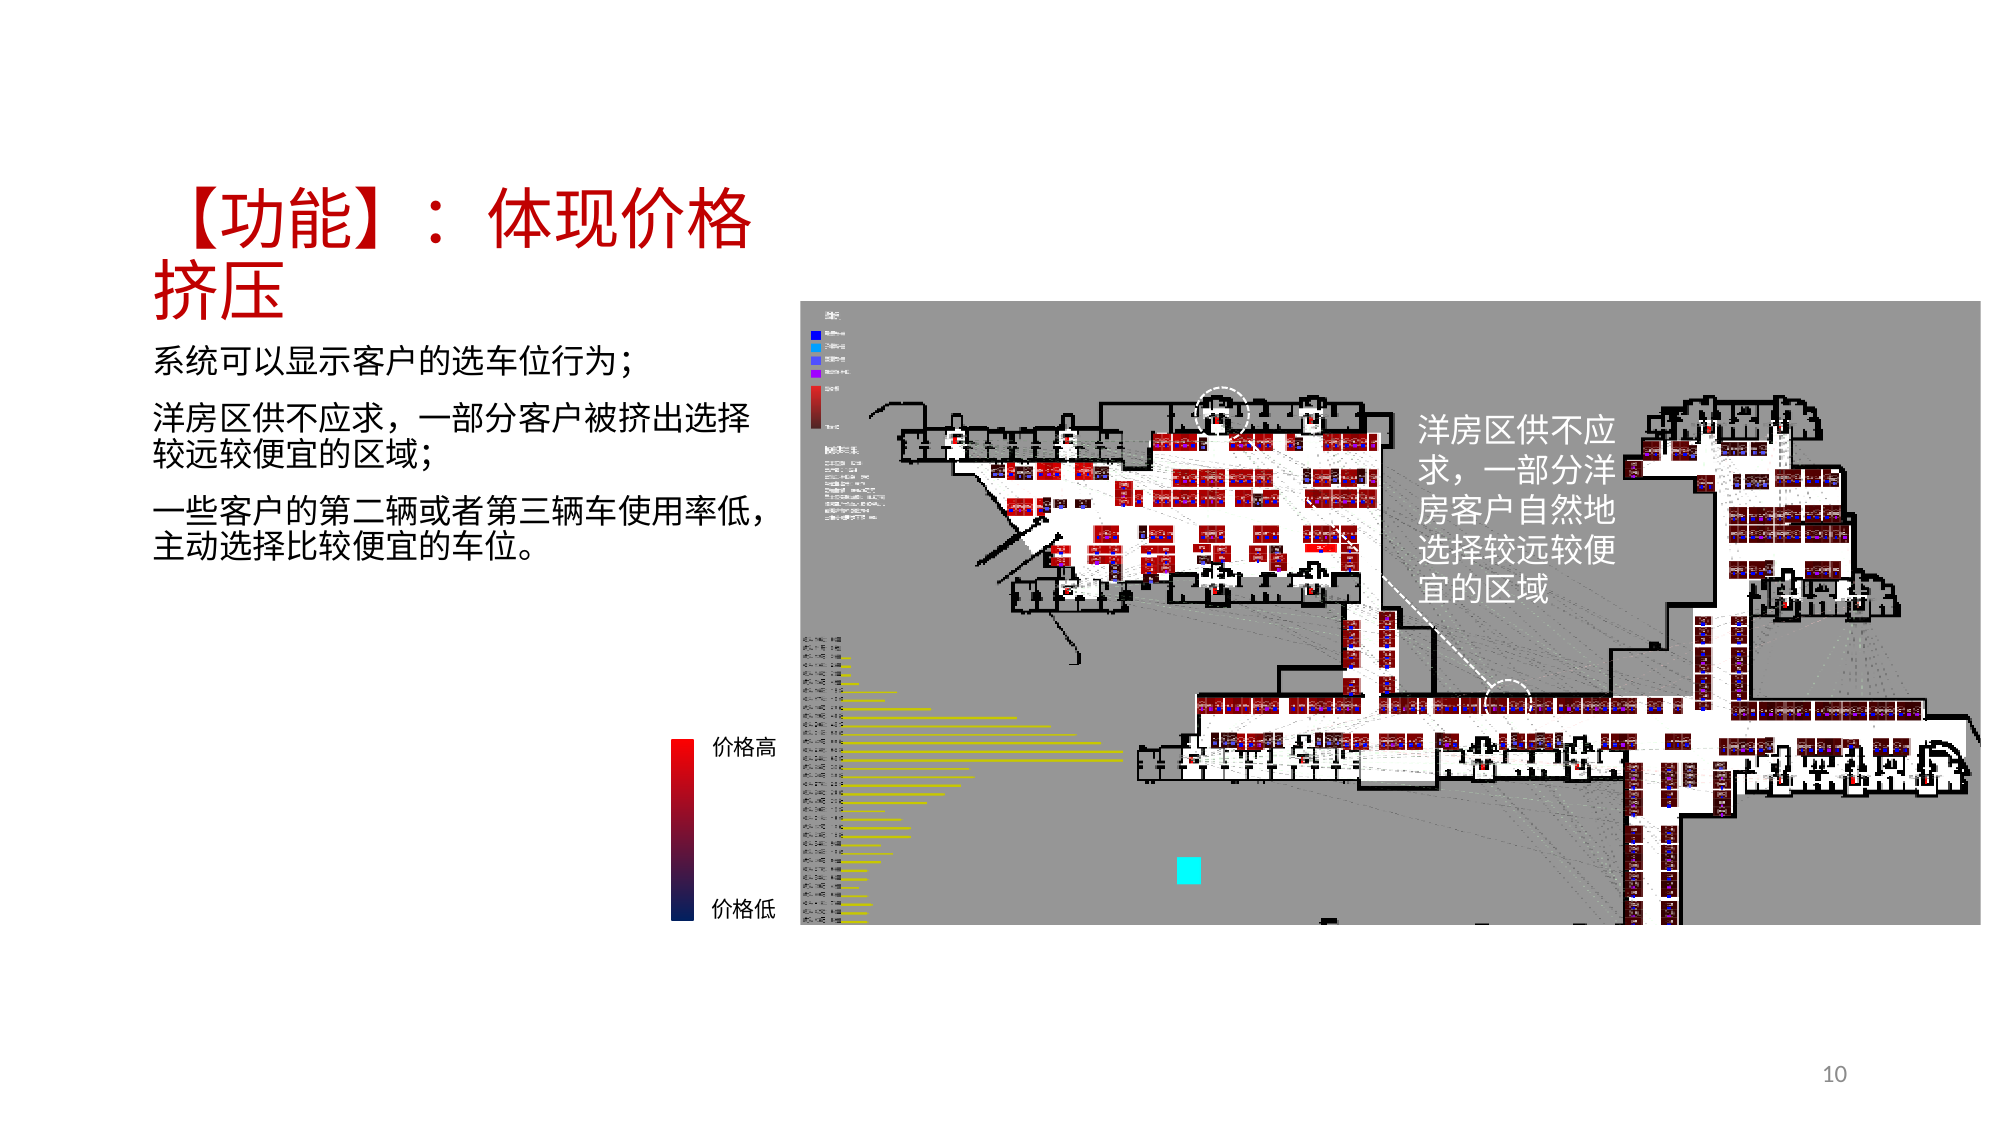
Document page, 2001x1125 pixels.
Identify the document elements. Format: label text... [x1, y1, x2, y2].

list 系统可以显示客户的选车位行为； 洋房区供不应求，一部分客户被挤出选择较远较便宜的区域； 一些客户的第二辆或者第三辆车使用率低，主动选择比较便宜的车位。 [137, 337, 783, 963]
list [800, 301, 1981, 925]
title 【功能】：体现价格挤压 [137, 75, 783, 337]
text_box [671, 726, 795, 931]
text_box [1248, 440, 1492, 687]
